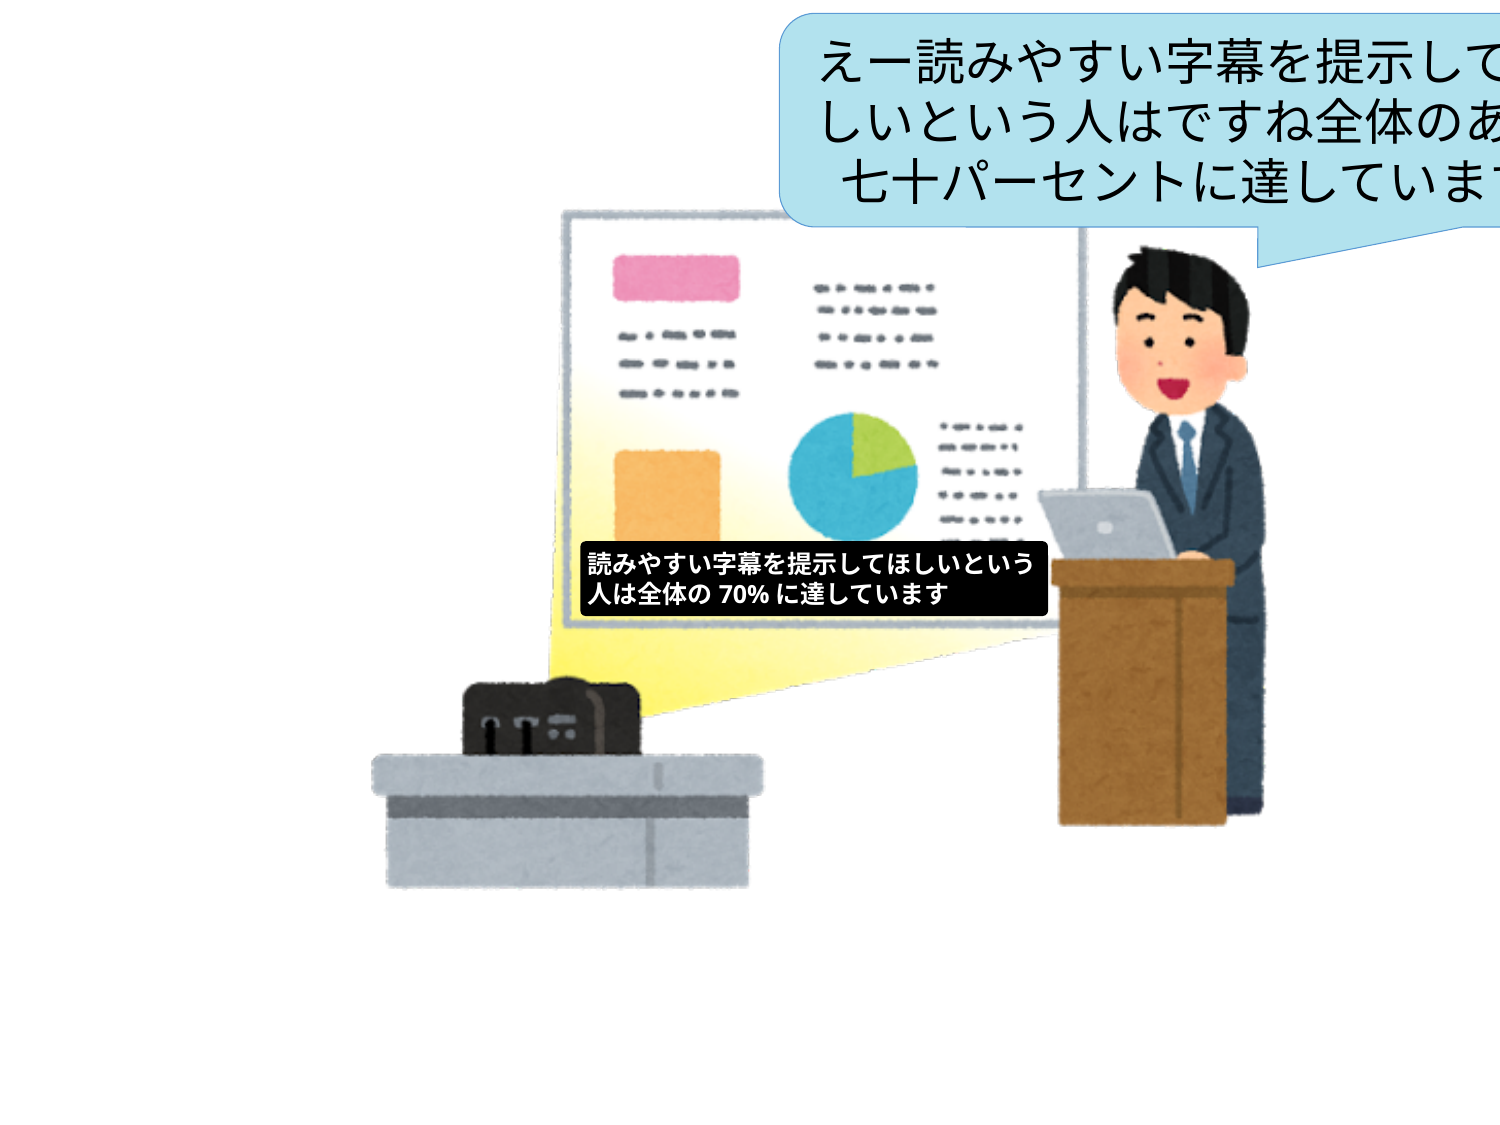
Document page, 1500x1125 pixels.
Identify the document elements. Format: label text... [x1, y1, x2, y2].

text_box えー読みやすい字幕を提示してほしいという人はですね全体のあー七十パーセントに達しています [778, 12, 1500, 262]
picture [362, 120, 1289, 967]
